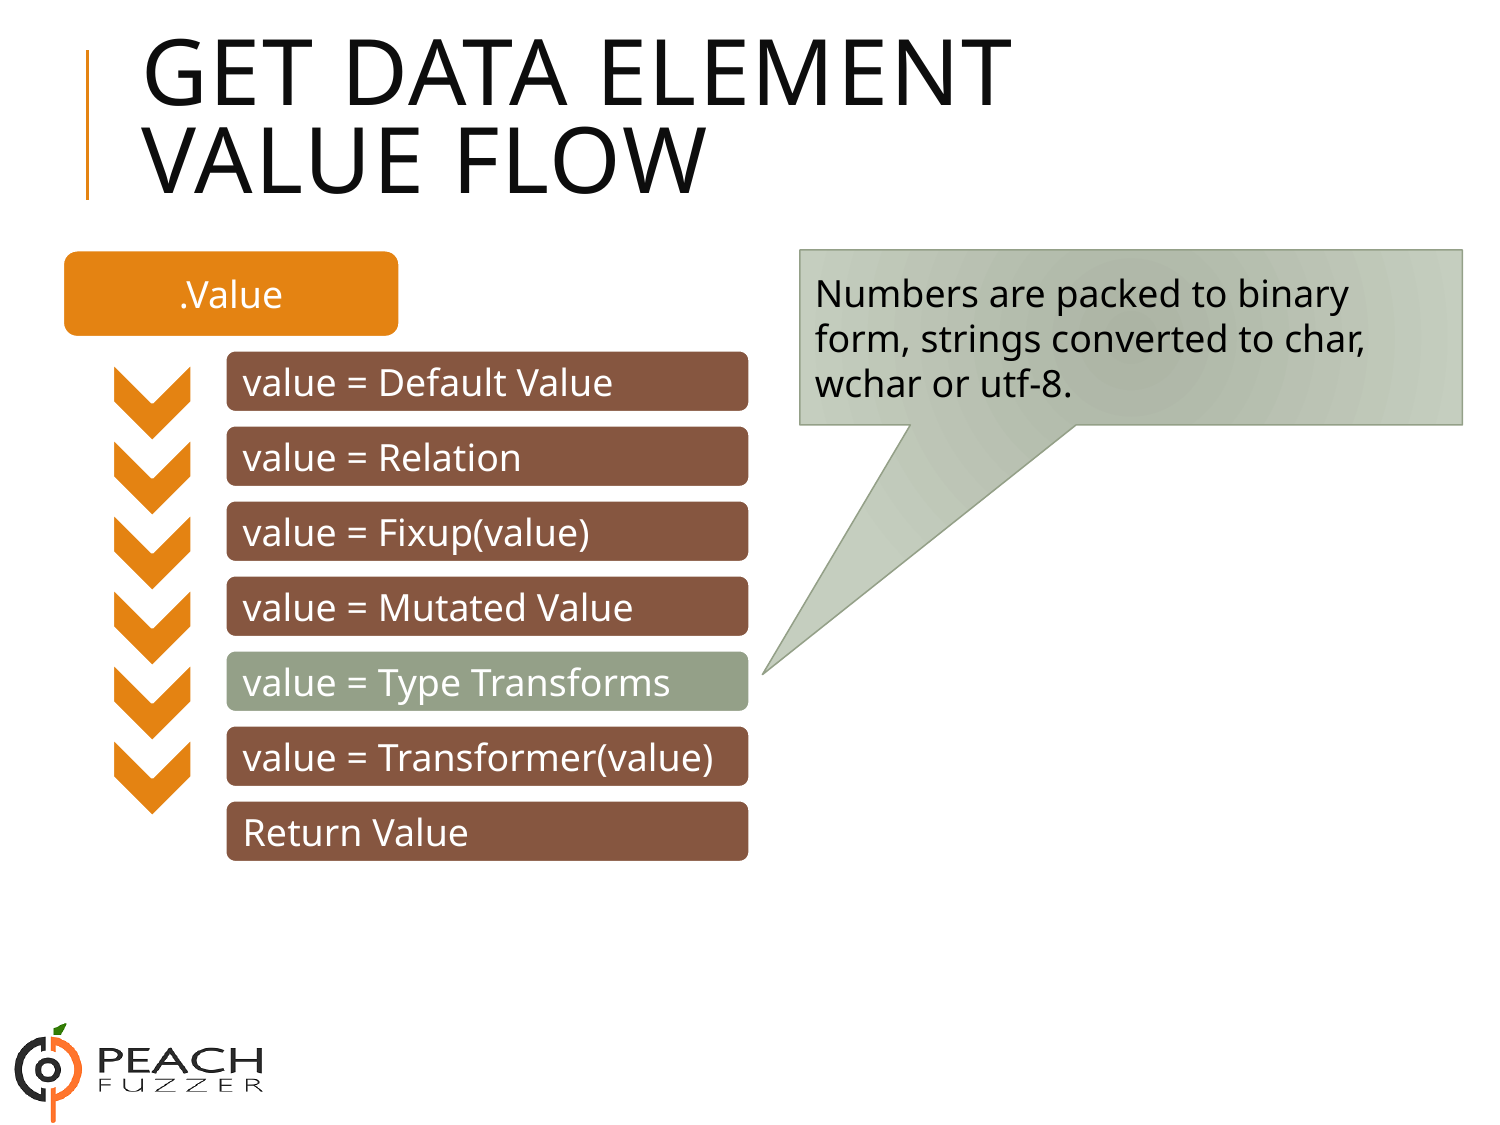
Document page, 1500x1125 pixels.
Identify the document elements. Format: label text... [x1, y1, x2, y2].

picture [0, 1017, 288, 1125]
text_box value = Relation [223, 423, 752, 490]
text_box [110, 735, 194, 819]
text_box [110, 660, 194, 744]
text_box value = Fixup(value) [223, 498, 752, 565]
text_box .Value [60, 248, 402, 340]
text_box [110, 435, 194, 519]
text_box [110, 510, 194, 594]
text_box value = Mutated Value [223, 573, 752, 640]
text_box value = Type Transforms [223, 648, 752, 715]
text_box value = Default Value [223, 348, 752, 415]
text_box [110, 360, 194, 444]
text_box [110, 585, 194, 669]
title Get Data Element Value Flow [126, 0, 1322, 246]
text_box Numbers are packed to binary form, strings converted to char, wchar or utf-8. [761, 249, 1464, 676]
text_box value = Transformer(value) [223, 723, 752, 790]
text_box Return Value [223, 798, 752, 865]
